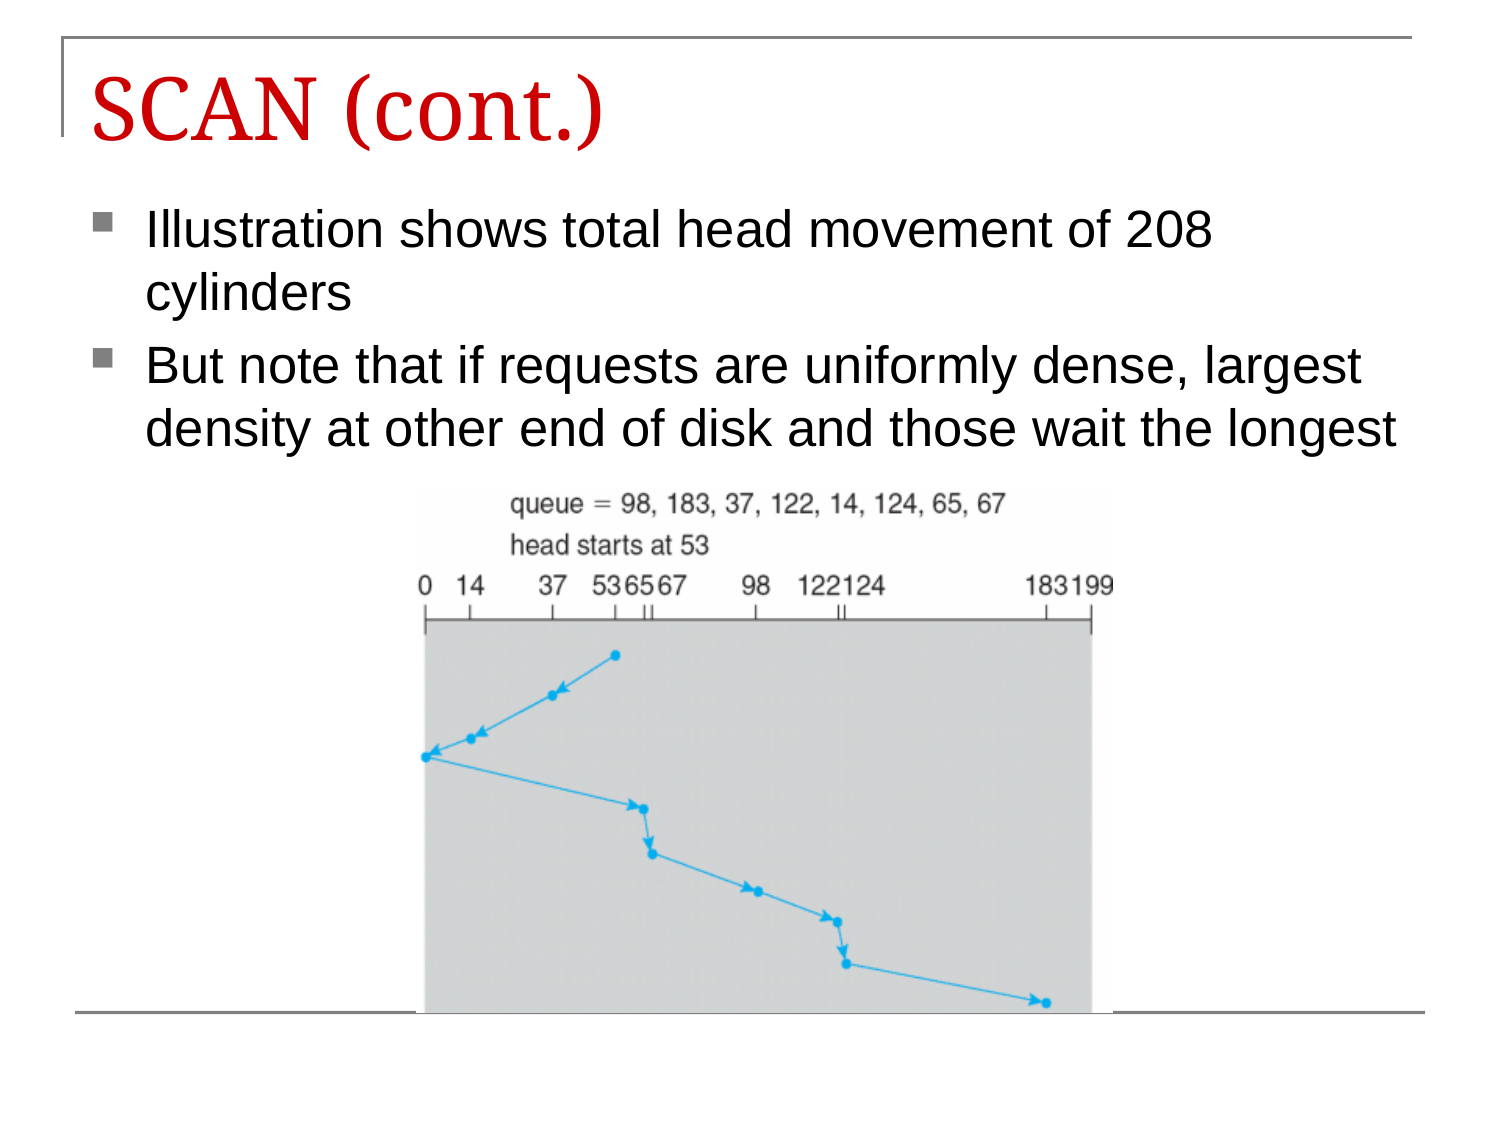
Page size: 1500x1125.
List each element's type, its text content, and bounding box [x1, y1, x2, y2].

picture [416, 487, 1113, 1013]
title SCAN (cont.) [75, 45, 1425, 163]
list Illustration shows total head movement of 208 cylinders But note that if requests are uniformly dense, largest density at other end of disk and those wait the longest [75, 187, 1425, 488]
